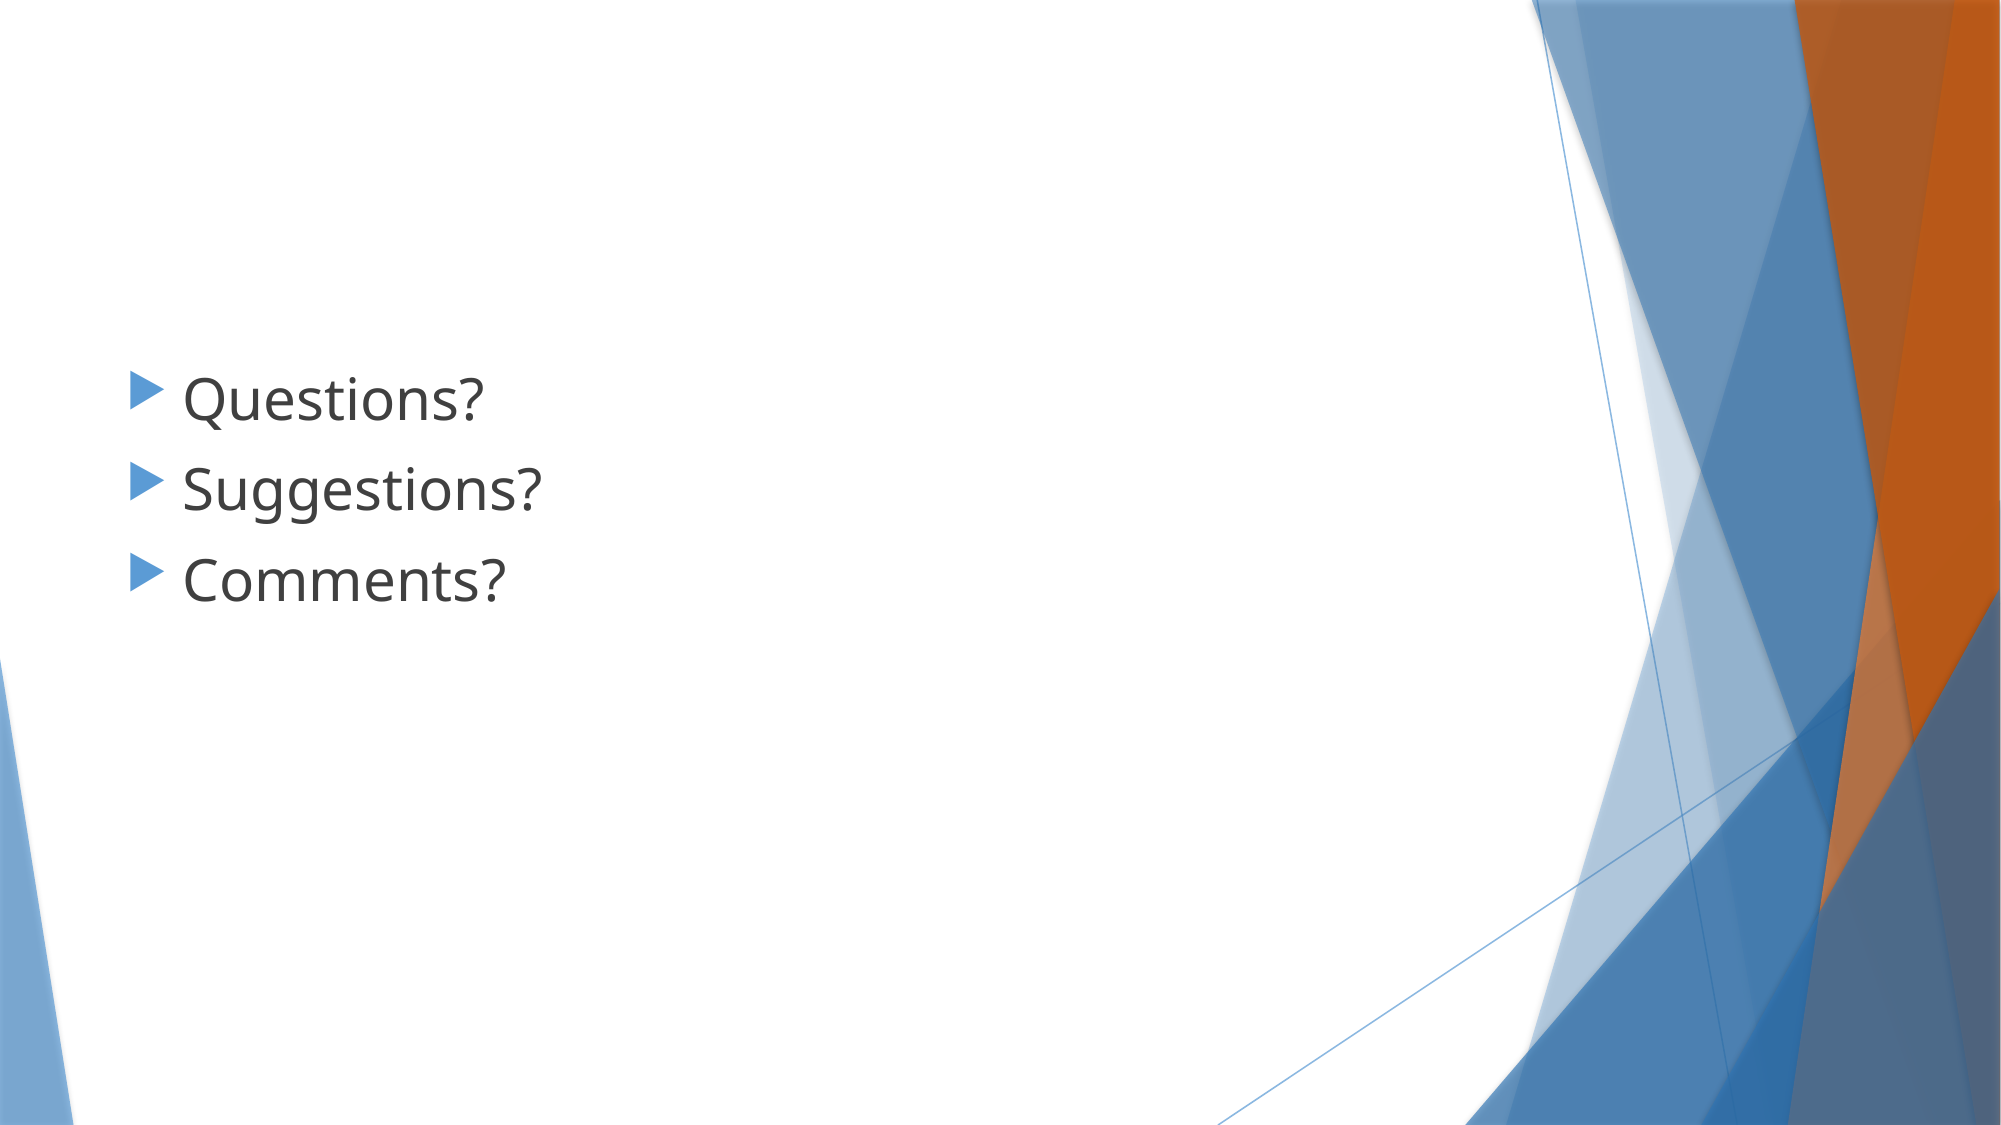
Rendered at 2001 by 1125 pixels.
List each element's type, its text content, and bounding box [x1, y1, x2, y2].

list Questions? Suggestions? Comments? [111, 354, 1522, 992]
